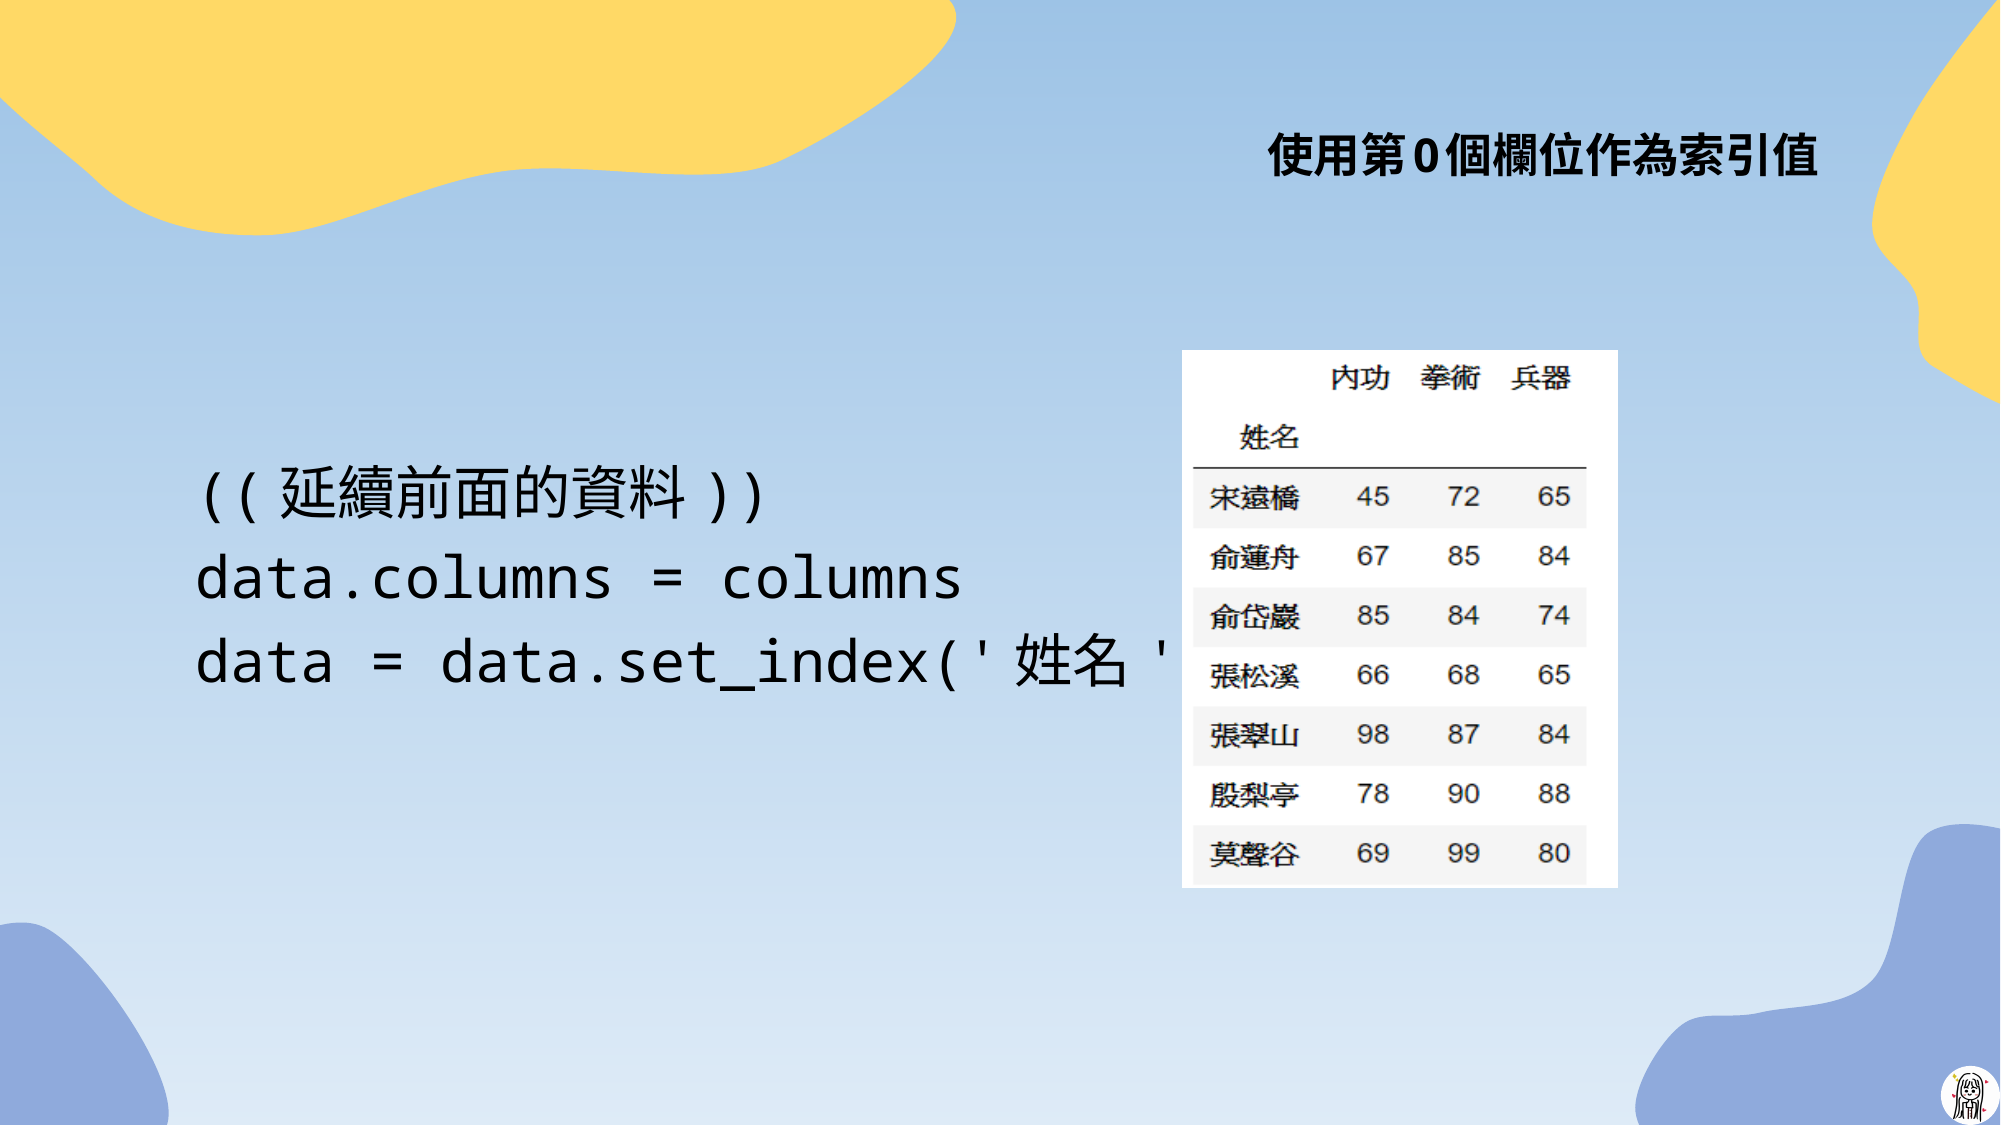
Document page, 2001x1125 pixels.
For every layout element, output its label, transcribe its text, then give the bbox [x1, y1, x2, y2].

picture [1940, 1065, 2000, 1125]
picture [1181, 350, 1618, 888]
slide_number 13 [1412, 1042, 1863, 1103]
title 使用第0個欄位作為索引值 [1224, 118, 1863, 196]
list ((延續前面的資料)) data.columns = columns data = data.set_index('姓名') [180, 456, 1181, 741]
